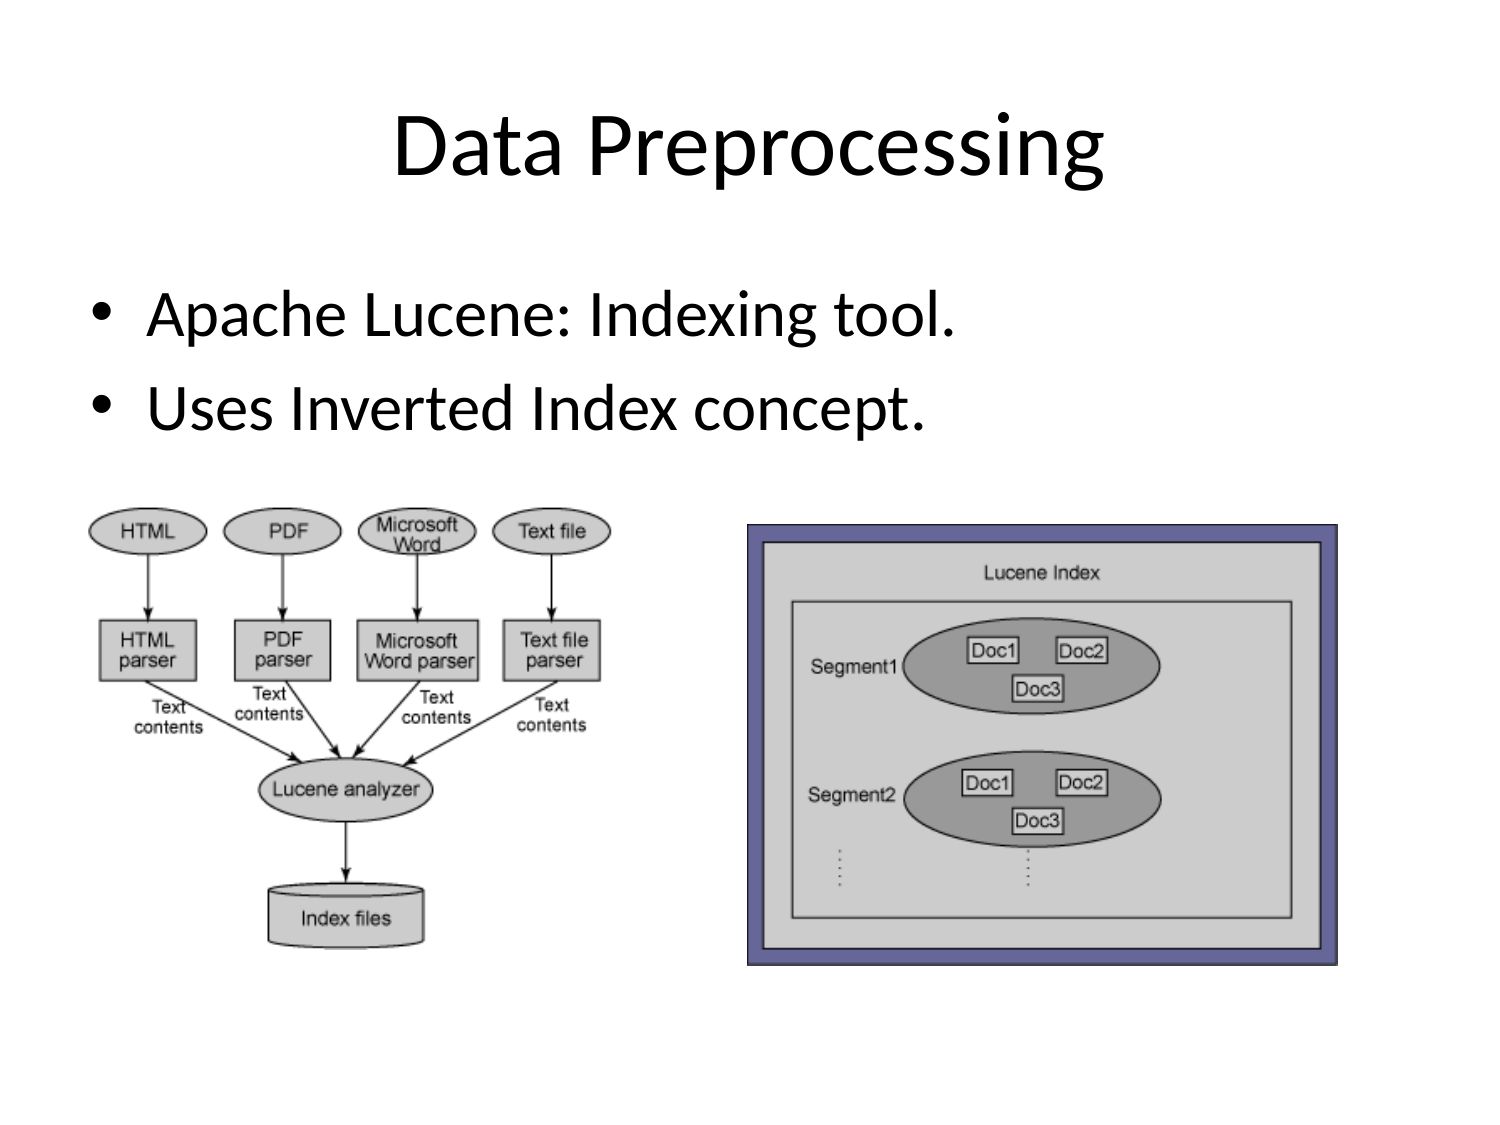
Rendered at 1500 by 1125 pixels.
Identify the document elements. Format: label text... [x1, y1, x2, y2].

title Data Preprocessing [75, 45, 1425, 233]
picture [747, 524, 1338, 966]
picture [87, 503, 613, 951]
list Apache Lucene: Indexing tool. Uses Inverted Index concept. [75, 262, 1425, 1005]
